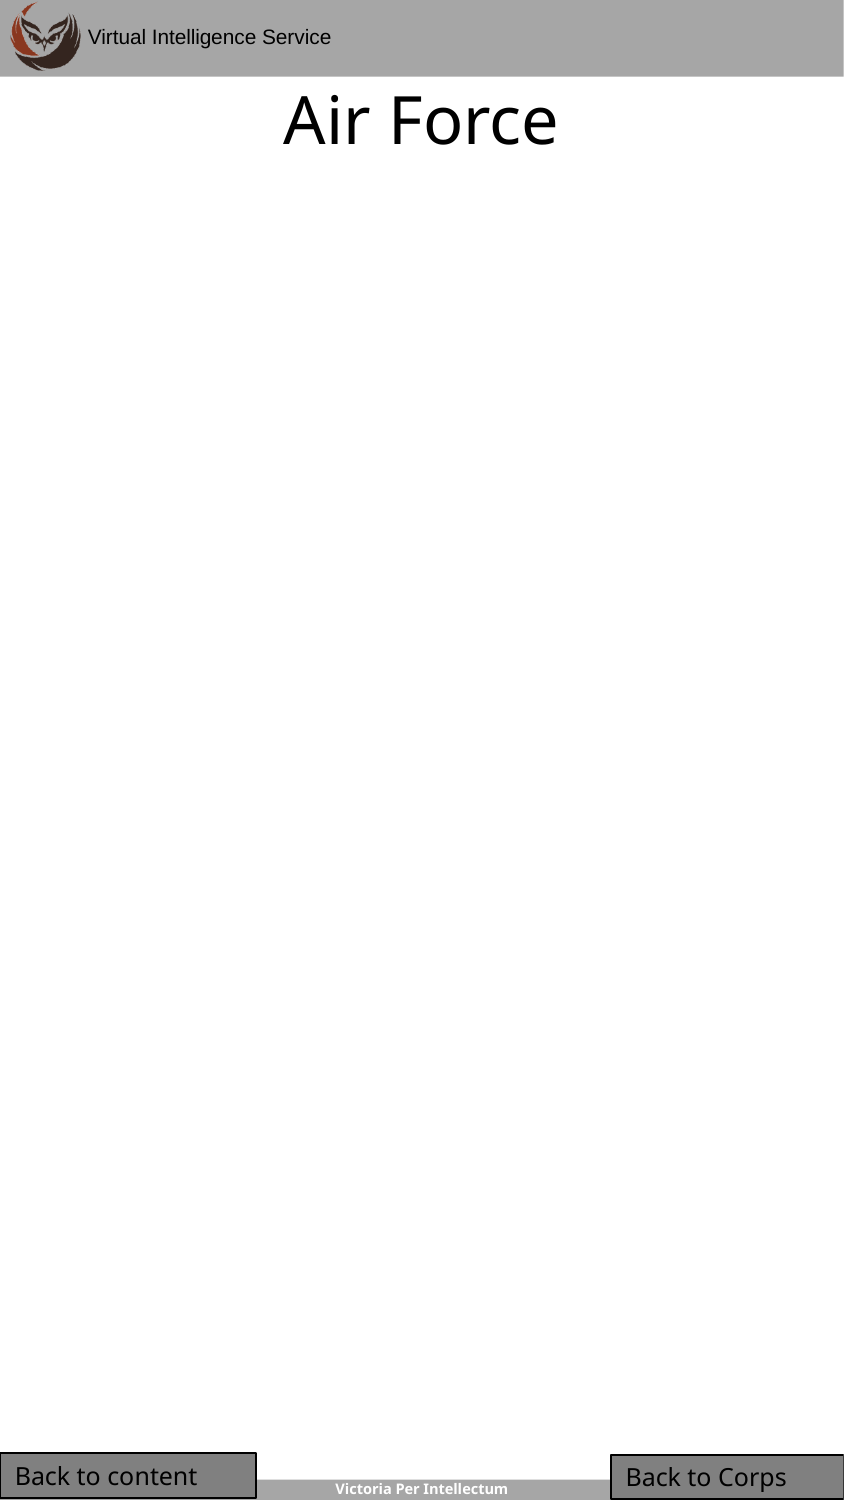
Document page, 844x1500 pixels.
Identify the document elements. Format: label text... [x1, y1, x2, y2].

text_box Back to Corps [610, 1454, 844, 1500]
title Air Force [0, 76, 844, 160]
picture [0, 0, 88, 76]
text_box Back to content [0, 1453, 257, 1498]
